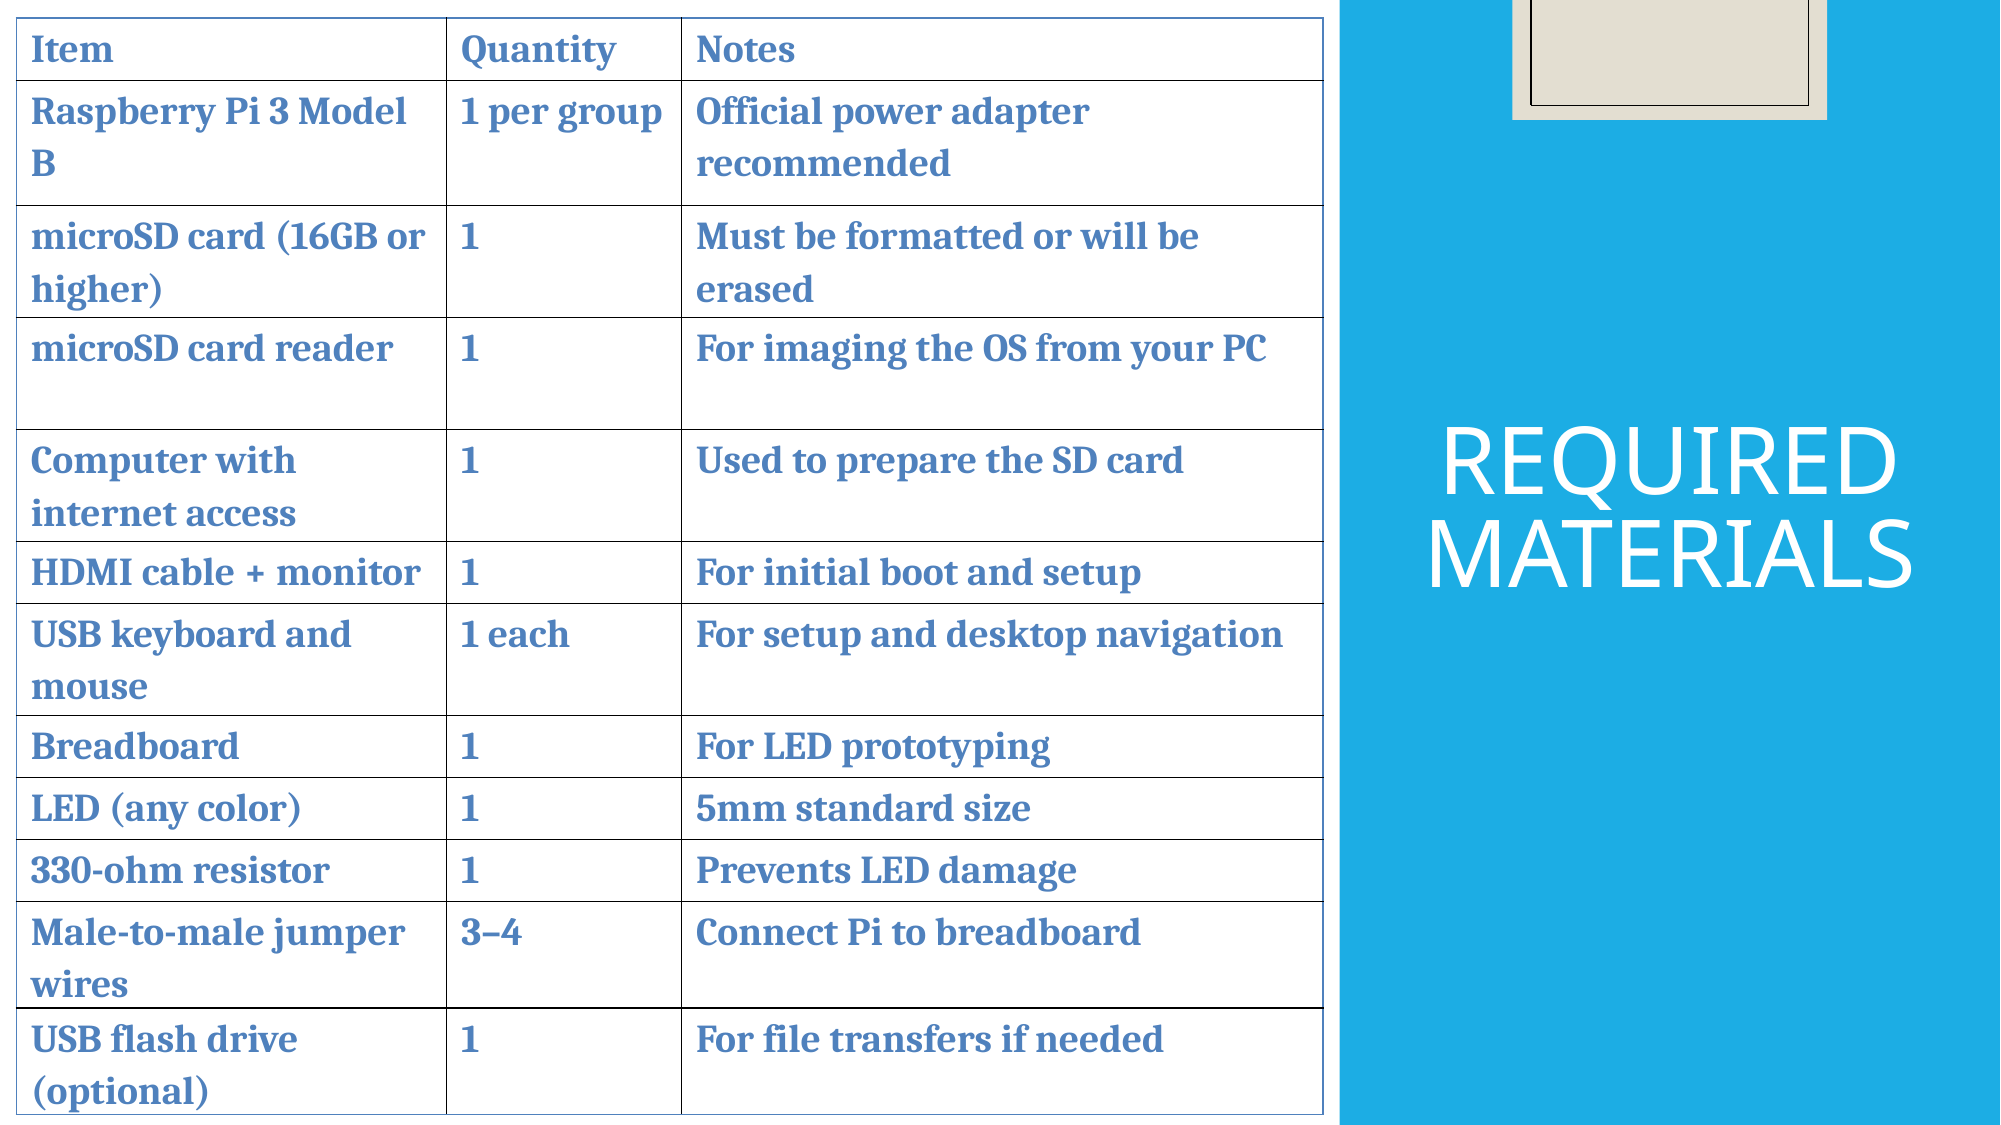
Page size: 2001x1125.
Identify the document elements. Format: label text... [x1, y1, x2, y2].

table_cell microSD card reader [17, 318, 446, 429]
text_box [1340, 0, 2000, 1125]
table_cell Used to prepare the SD card [682, 430, 1322, 541]
table_cell 1 [447, 716, 681, 777]
table_cell LED (any color) [17, 778, 446, 839]
table_cell 1 per group [447, 81, 681, 205]
table_cell For imaging the OS from your PC [682, 318, 1322, 429]
table_cell Breadboard [17, 716, 446, 777]
table_cell 5mm standard size [682, 778, 1322, 839]
table_cell For setup and desktop navigation [682, 604, 1322, 715]
table_cell HDMI cable + monitor [17, 542, 446, 603]
table_cell 1 [447, 778, 681, 839]
table_cell For file transfers if needed [682, 1009, 1322, 1114]
table_header Item [17, 19, 446, 80]
table_cell 1 [447, 318, 681, 429]
table_cell Must be formatted or will be erased [1047, 206, 1322, 317]
table_cell Computer with internet access [17, 430, 446, 541]
table_header Quantity [447, 19, 681, 80]
table_cell Male-to-male jumper wires [17, 902, 446, 1007]
table_cell Connect Pi to breadboard [682, 902, 1322, 1007]
table_cell 1 [447, 430, 681, 541]
table_cell Must be formatted or will be erased [682, 206, 792, 317]
table_cell 3–4 [447, 902, 681, 1007]
title REQUIRED MATERIALS [1404, 255, 1936, 771]
text_box [1512, 0, 1828, 120]
table_cell microSD card (16GB or higher) [17, 206, 446, 317]
table_cell USB flash drive (optional) [17, 1009, 446, 1114]
table_cell 330-ohm resistor [17, 840, 446, 901]
table_cell 1 [447, 206, 681, 317]
table_cell For initial boot and setup [682, 542, 1322, 603]
table_cell For LED prototyping [682, 716, 1322, 777]
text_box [791, 207, 1050, 314]
table_header Notes [682, 19, 1322, 80]
table_cell 1 [447, 542, 681, 603]
table_cell USB keyboard and mouse [17, 604, 446, 715]
table_cell 1 [447, 840, 681, 901]
table_cell Prevents LED damage [682, 840, 1322, 901]
table_cell 1 [447, 1009, 681, 1114]
table_cell 1 each [447, 604, 681, 715]
table_cell Official power adapter recommended [682, 81, 1322, 205]
text_box [0, 0, 1340, 1125]
table_cell Raspberry Pi 3 Model B [17, 81, 446, 205]
